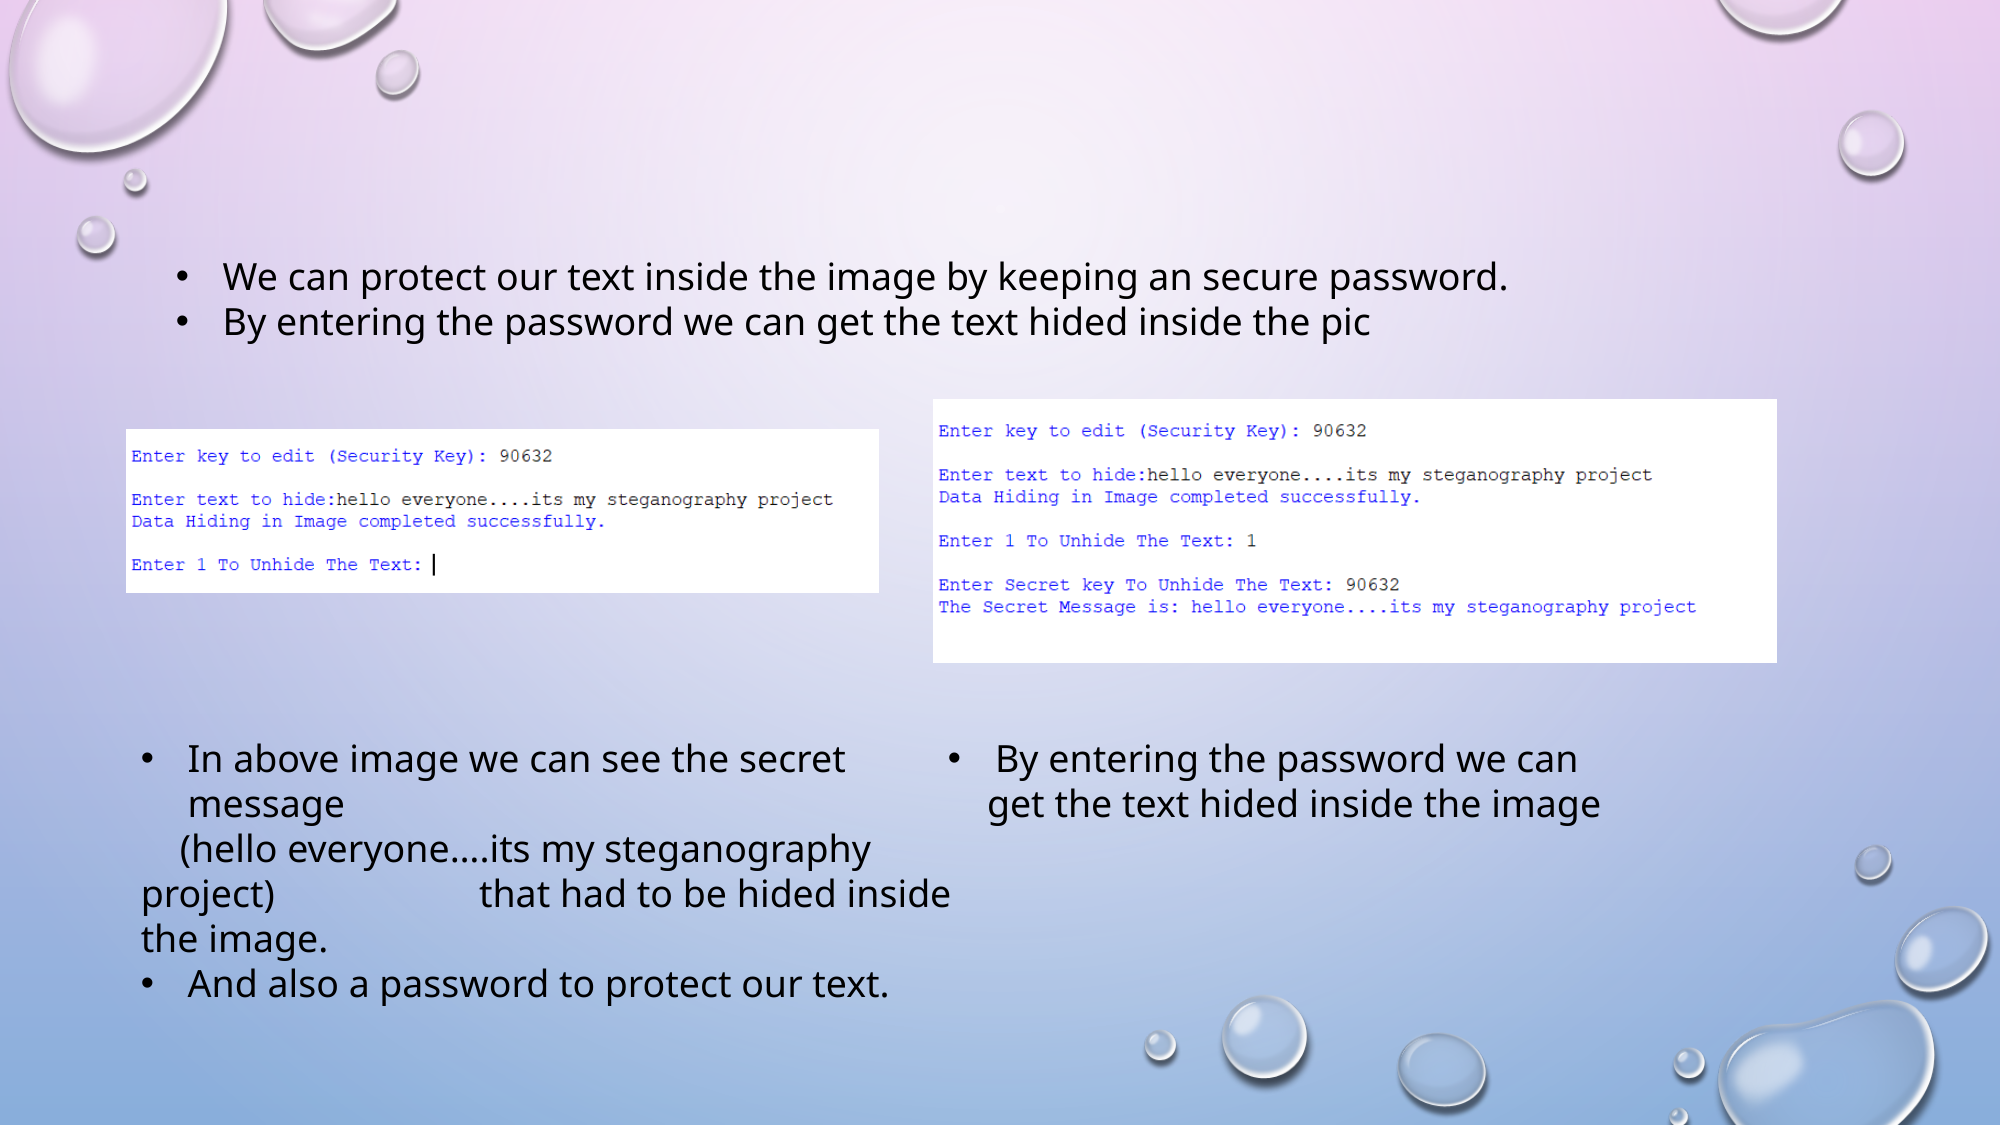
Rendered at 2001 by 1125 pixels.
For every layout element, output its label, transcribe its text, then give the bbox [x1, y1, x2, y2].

text_box By entering the password we can get the text hided inside the image [973, 727, 1717, 833]
text_box We can protect our text inside the image by keeping an secure password. By entering the password we can get the text hided inside the pic [161, 245, 1706, 351]
text_box In above image we can see the secret message (hello everyone….its my steganography project) that had to be hided inside the image. And also a password to protect our text. [126, 727, 973, 1013]
picture [0, 0, 2000, 1125]
